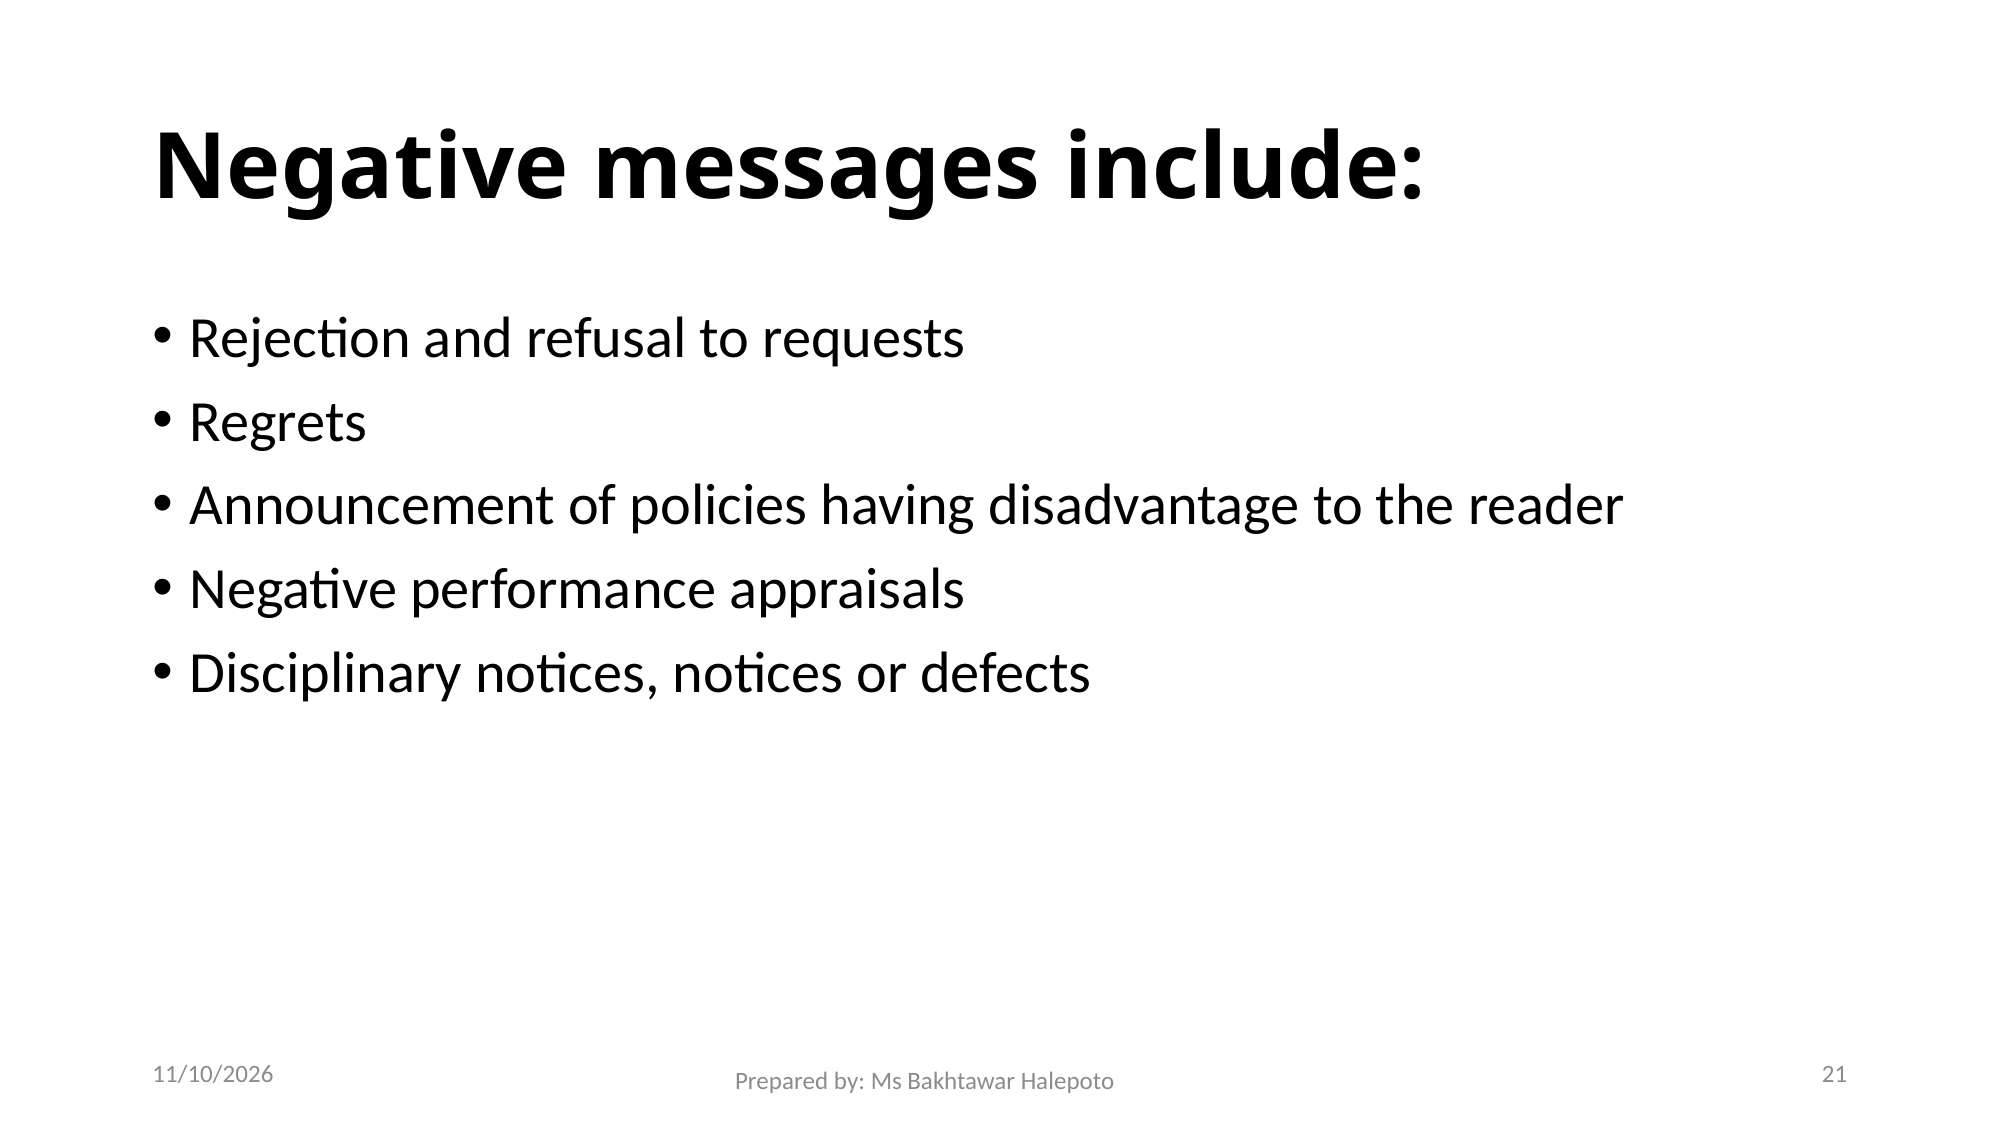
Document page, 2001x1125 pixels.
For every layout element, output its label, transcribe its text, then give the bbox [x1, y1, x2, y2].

list Rejection and refusal to requests Regrets Announcement of policies having disadvantage to the reader Negative performance appraisals Disciplinary notices, notices or defects [137, 299, 1863, 1014]
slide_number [137, 1042, 588, 1103]
title Negative messages include: [137, 59, 1863, 278]
footer Prepared by: Ms Bakhtawar Halepoto [587, 1049, 1263, 1110]
slide_number 21 [1412, 1042, 1863, 1103]
